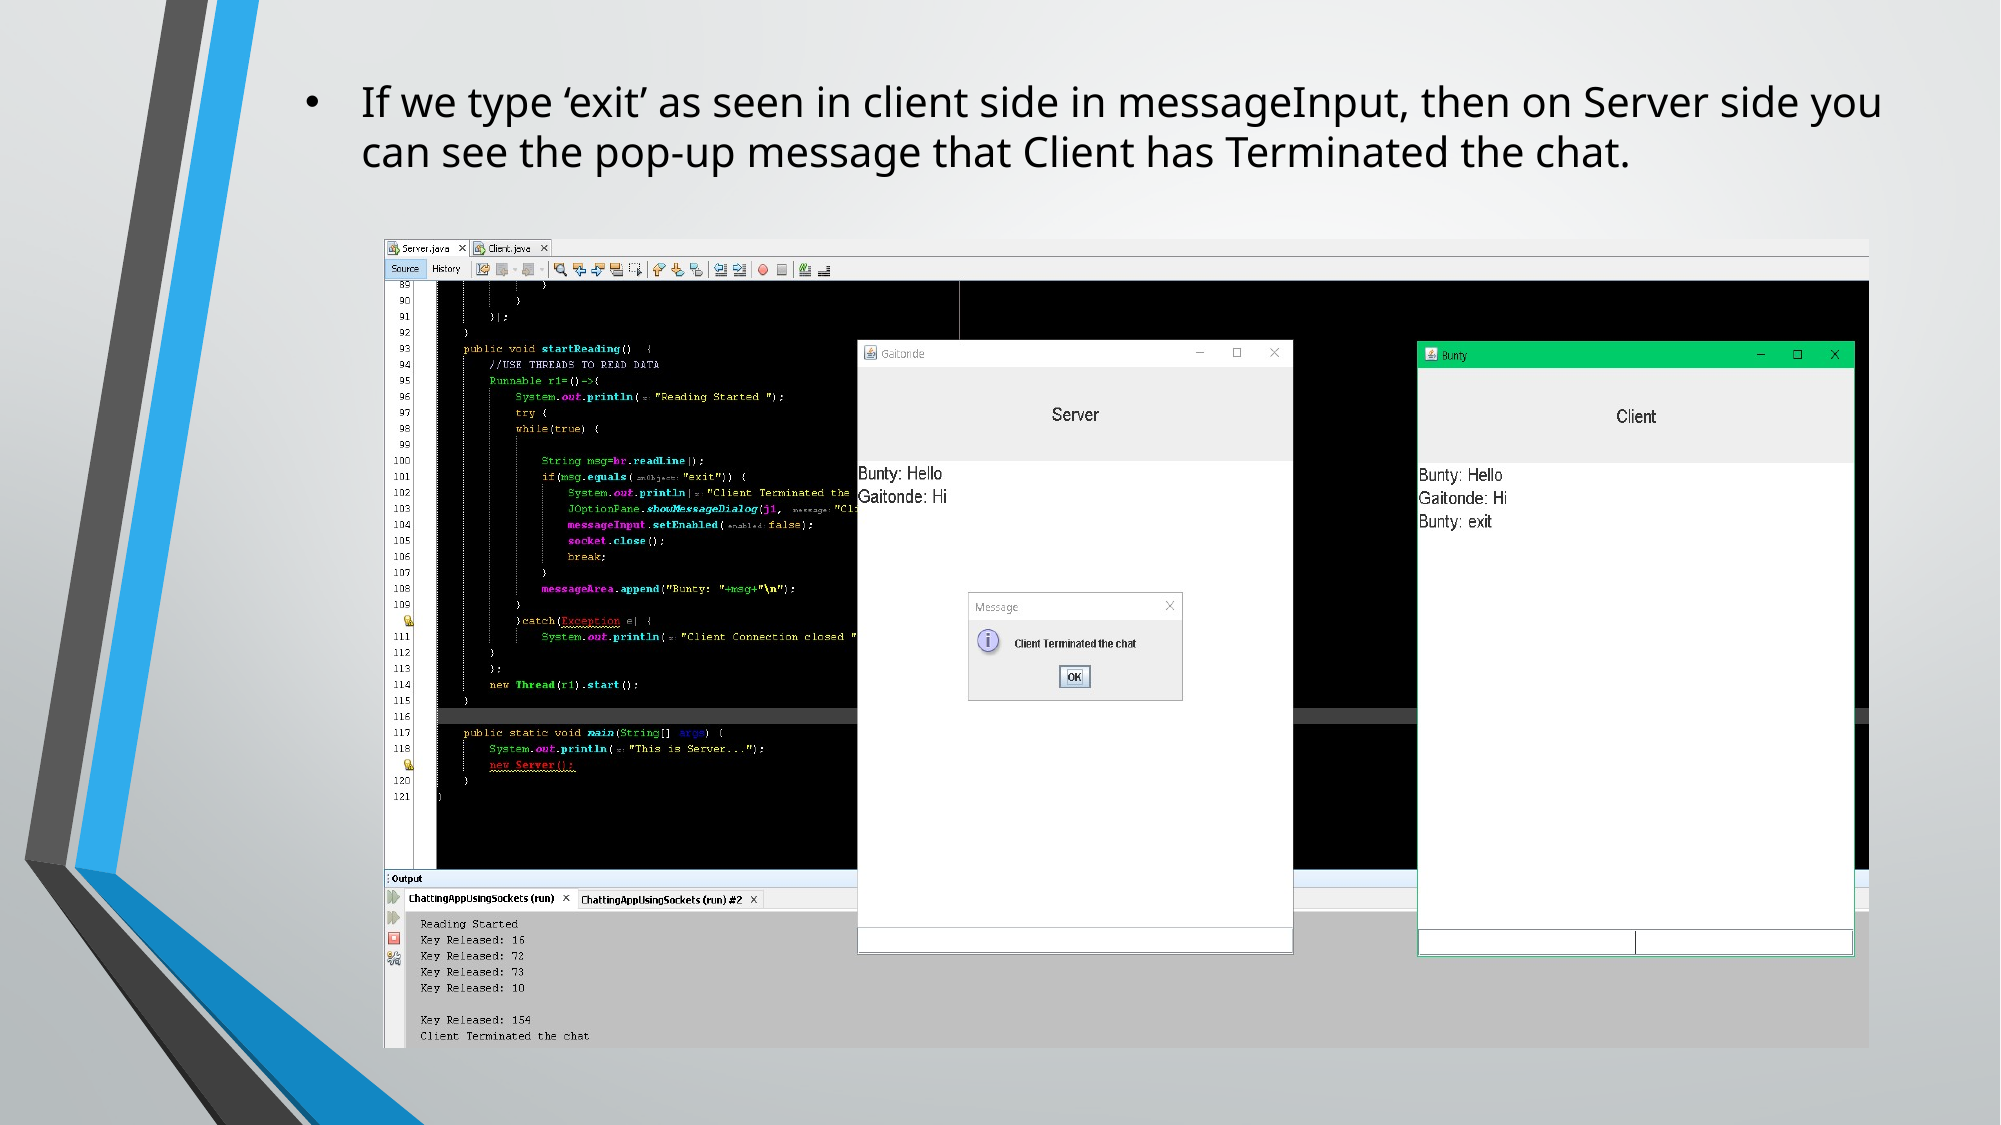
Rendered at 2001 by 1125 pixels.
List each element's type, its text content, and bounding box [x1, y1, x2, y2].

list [383, 238, 1869, 1048]
title If we type ‘exit’ as seen in client side in messageInput, then on Server side you can see the pop-up message that Client has Terminated the chat. [290, 77, 1934, 175]
